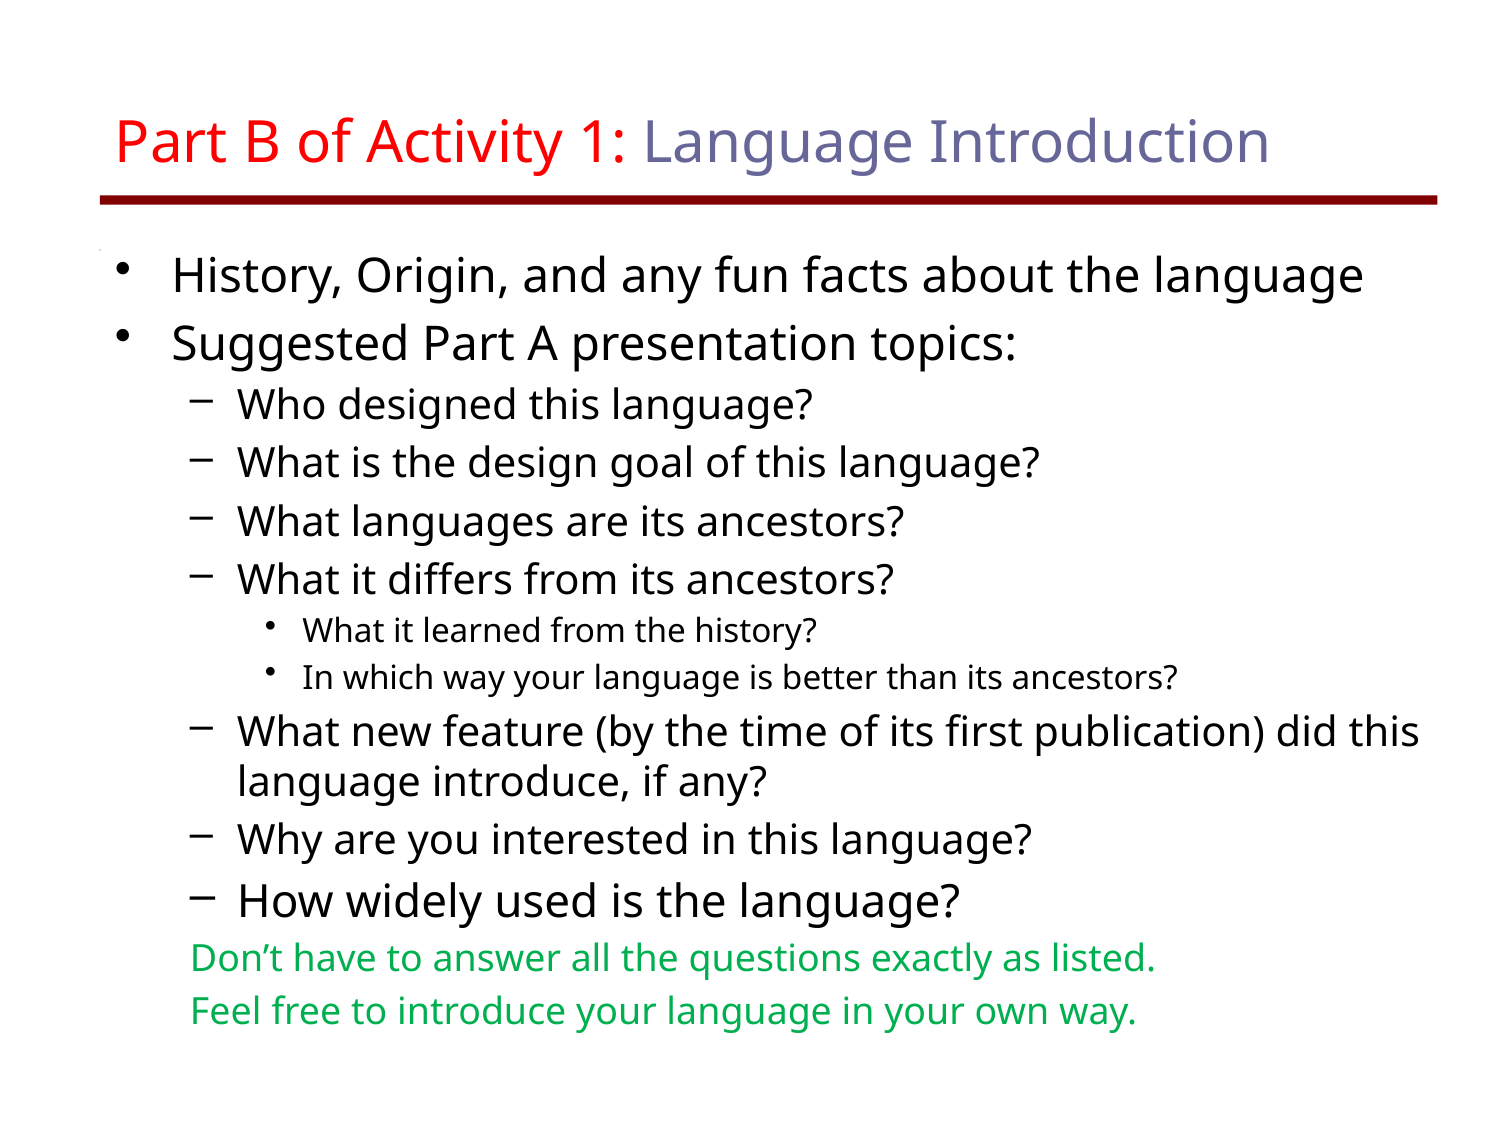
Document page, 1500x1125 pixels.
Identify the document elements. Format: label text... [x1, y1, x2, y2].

title Part B of Activity 1: Language Introduction [99, 96, 1438, 179]
list History, Origin, and any fun facts about the language Suggested Part A presentation topics: Who designed this language? What is the design goal of this language? What languages are its ancestors? What it differs from its ancestors? What it learned from the history? In which way your language is better than its ancestors? What new feature (by the time of its first publication) did this language introduce, if any? Why are you interested in this language? How widely used is the language? Don’t have to answer all the questions exactly as listed. Feel free to introduce your language in your own way. [99, 237, 1438, 988]
